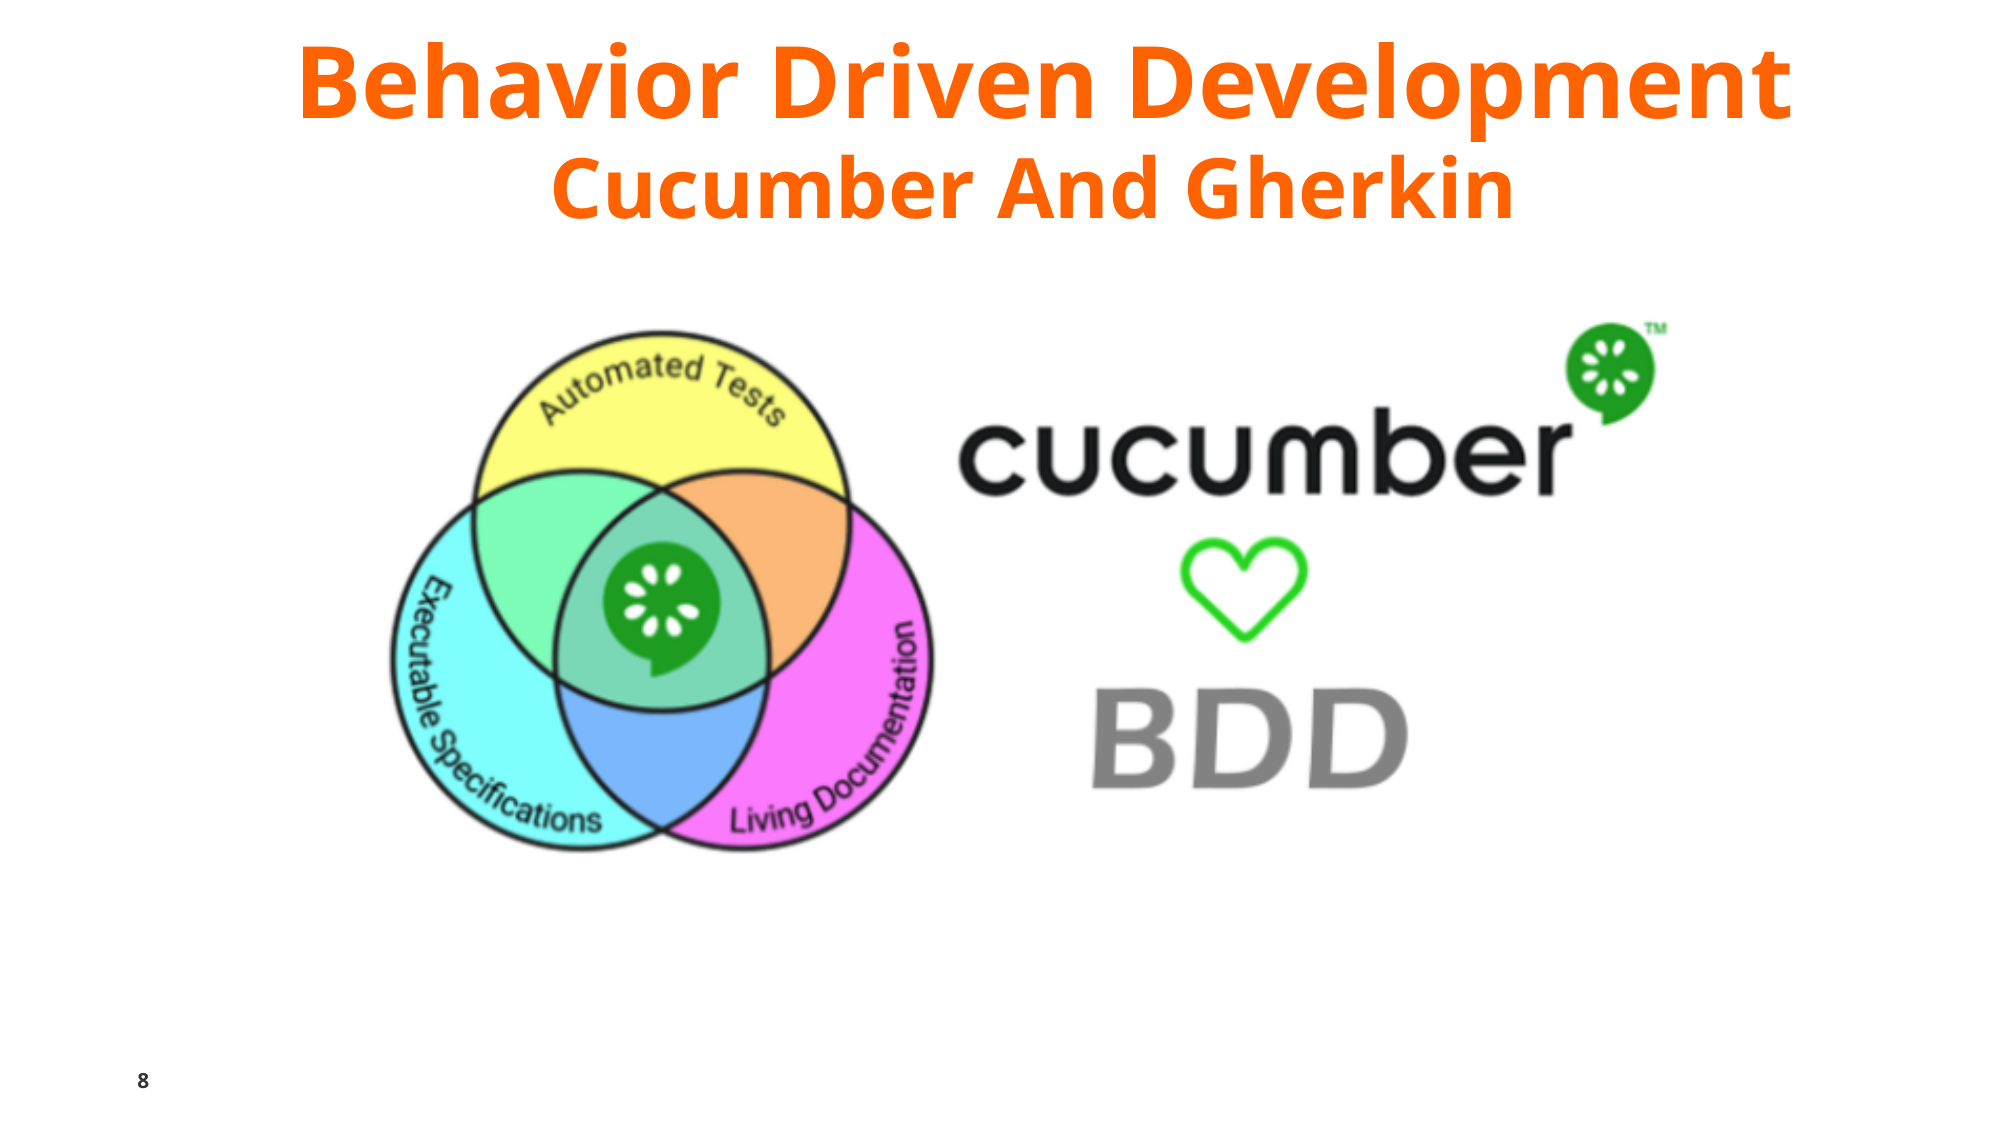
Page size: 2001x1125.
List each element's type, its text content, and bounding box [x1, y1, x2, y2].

slide_number 8 [137, 1065, 219, 1097]
title Behavior Driven Development Cucumber And Gherkin [137, 42, 1952, 236]
picture [327, 241, 1732, 898]
